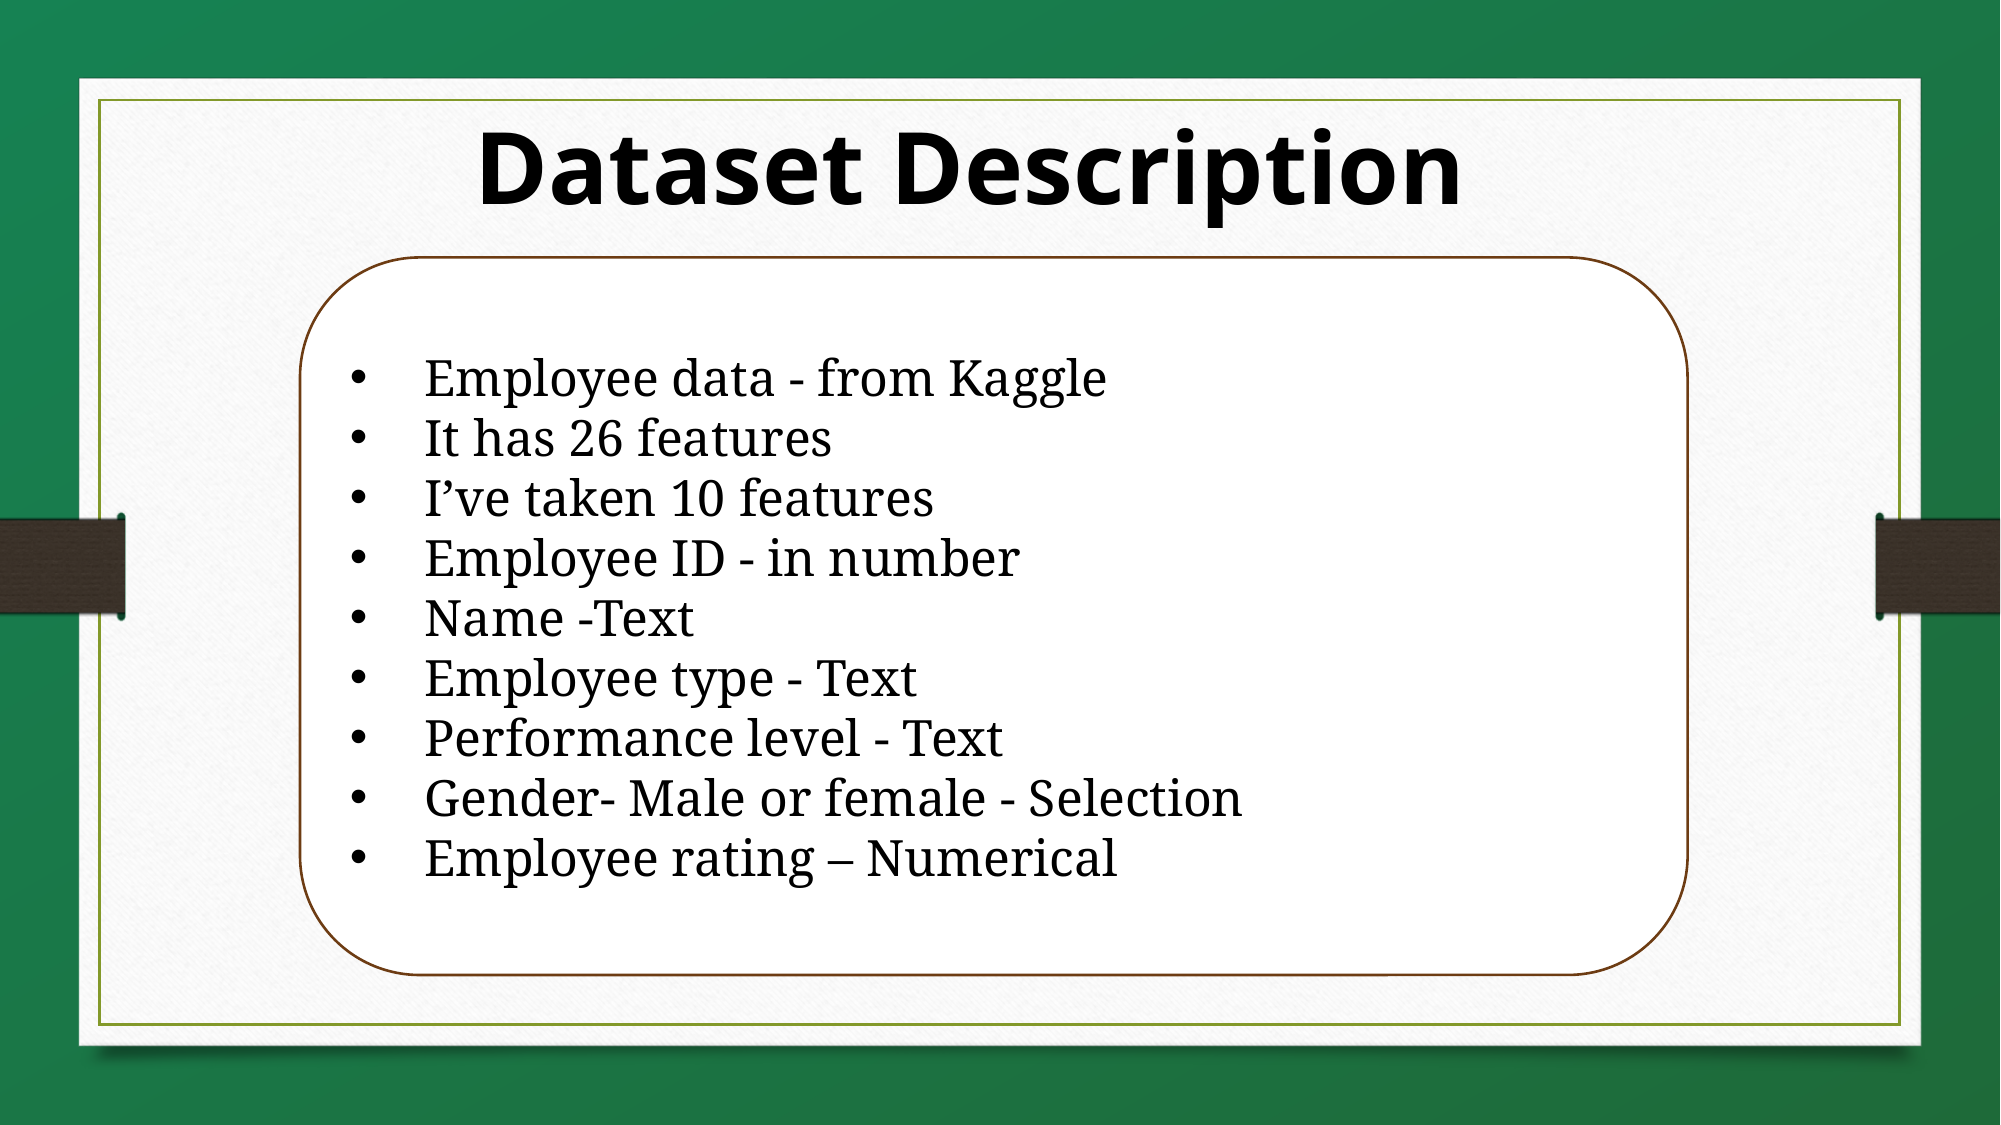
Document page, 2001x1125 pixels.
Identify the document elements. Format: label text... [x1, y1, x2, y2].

text_box Employee data - from Kaggle It has 26 features I’ve taken 10 features Employee ID - in number Name -Text Employee type - Text Performance level - Text Gender- Male or female - Selection Employee rating – Numerical [298, 256, 1689, 977]
title Dataset Description [94, 104, 1847, 229]
picture [0, 0, 2001, 1125]
